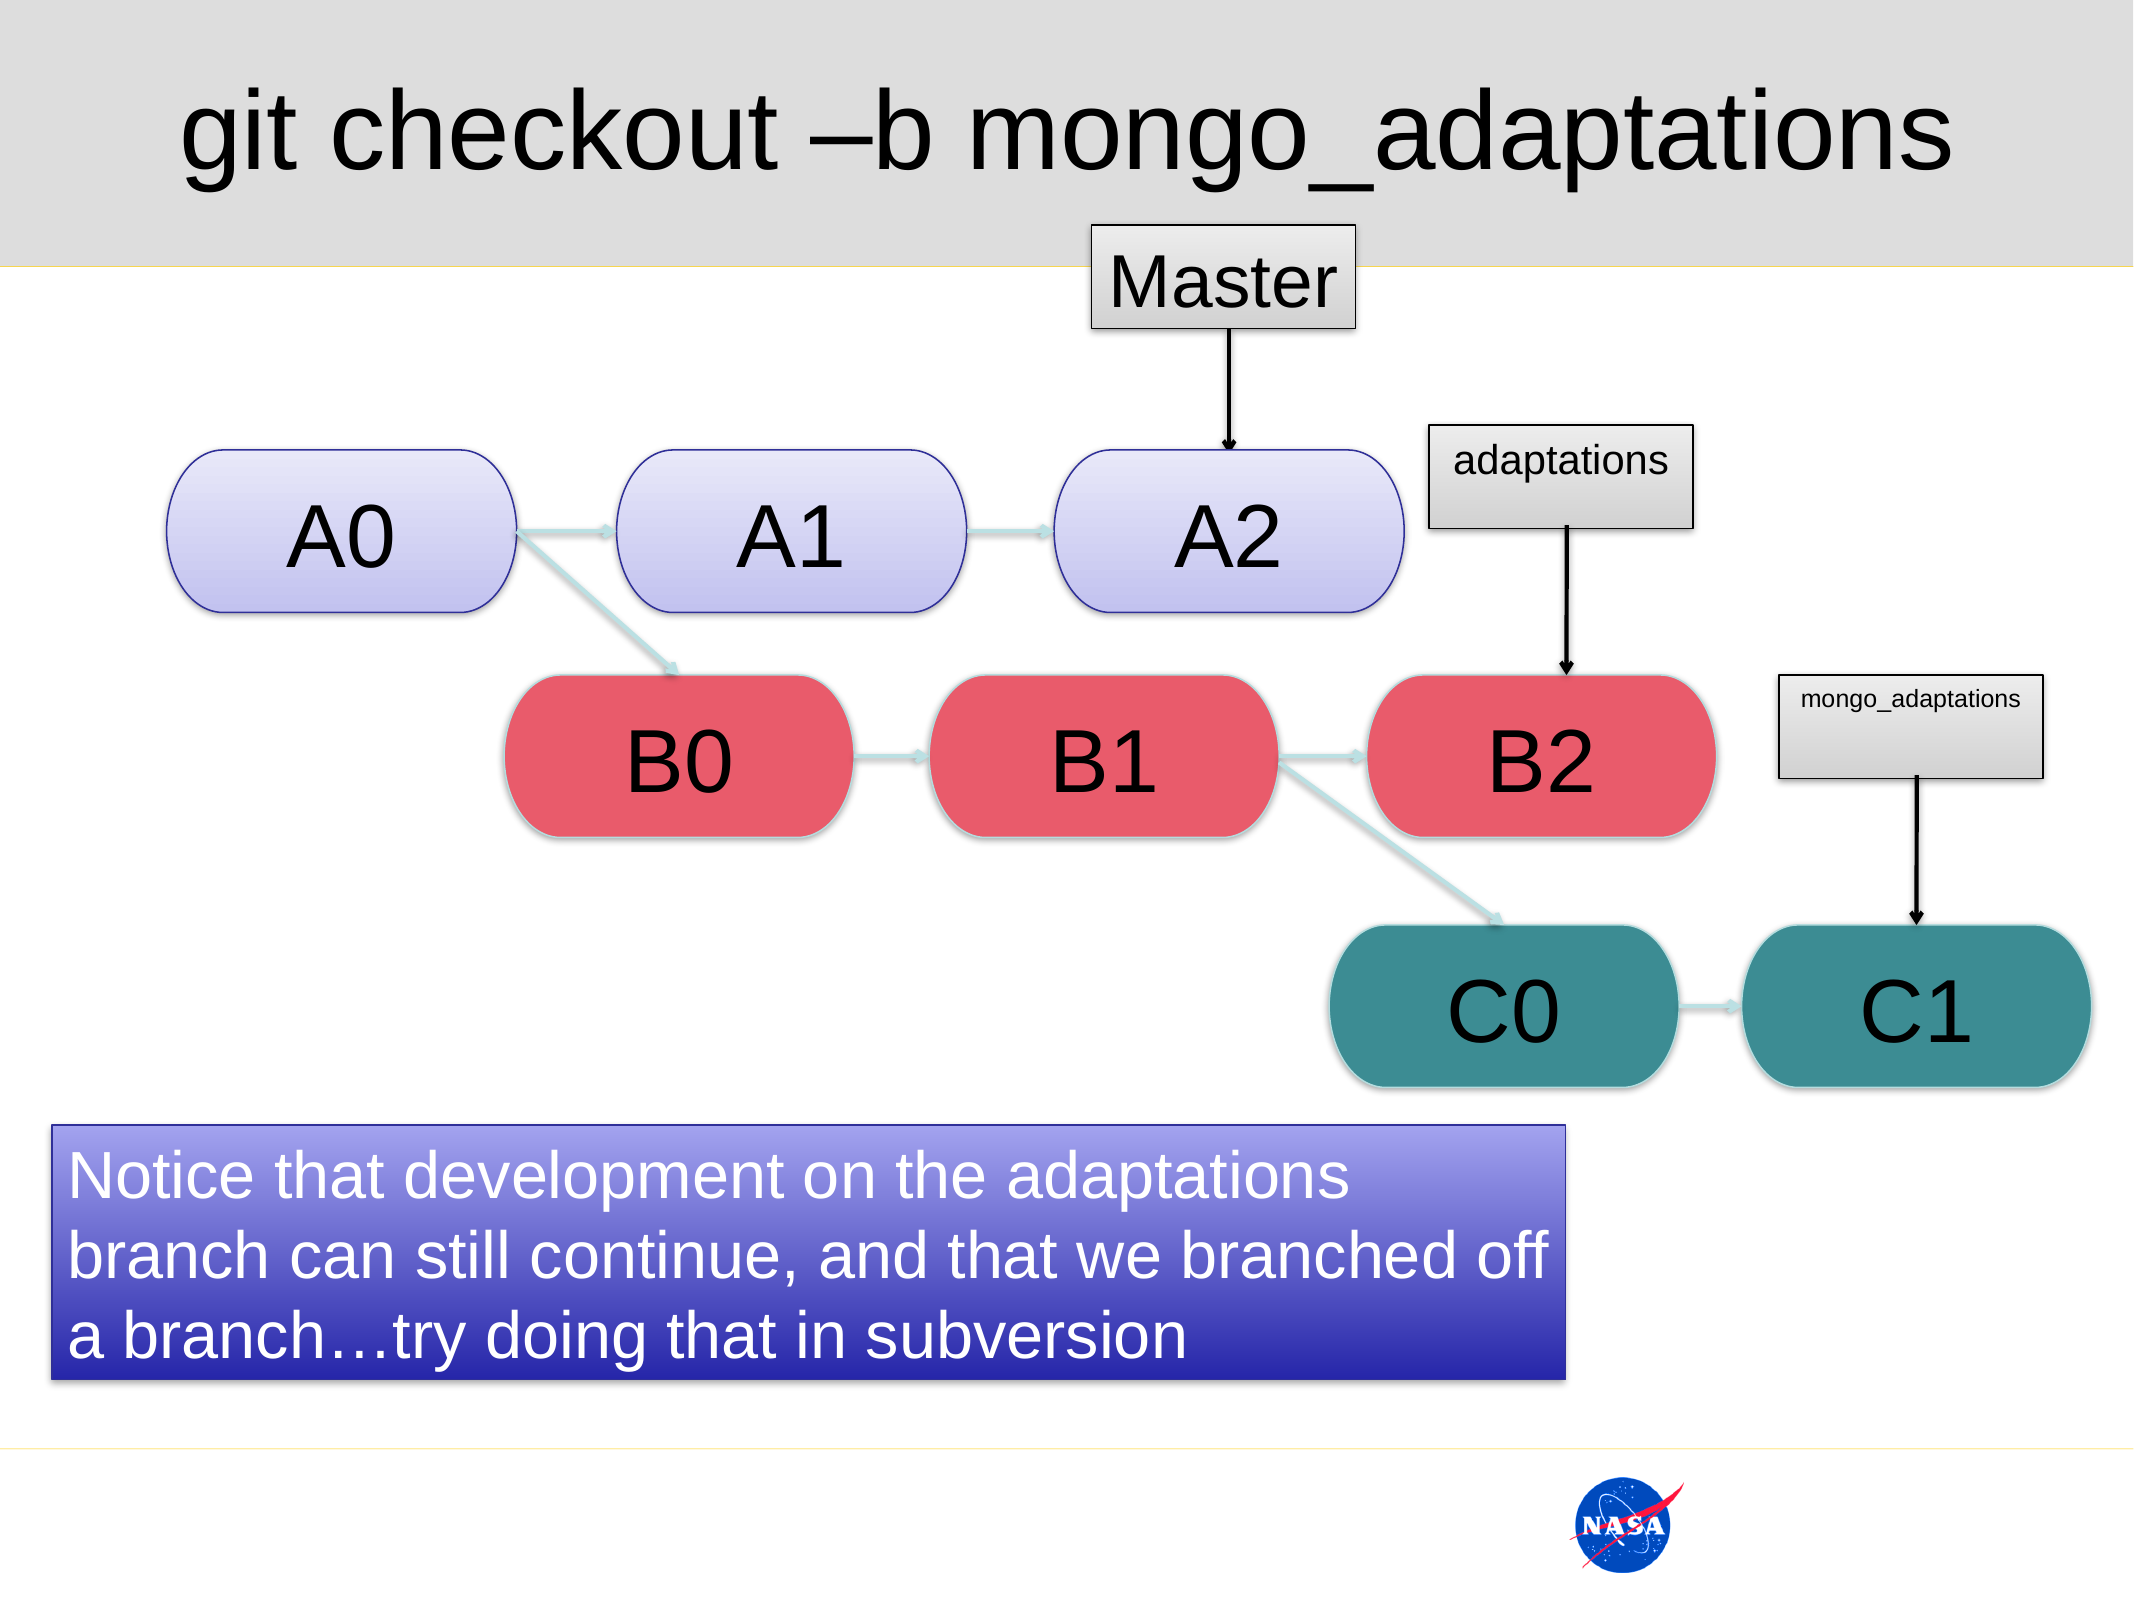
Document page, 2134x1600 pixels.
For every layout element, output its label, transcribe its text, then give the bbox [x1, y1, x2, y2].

text_box A2 [1053, 451, 1405, 614]
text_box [516, 530, 680, 676]
text_box B0 [503, 674, 855, 839]
text_box C0 [1328, 924, 1680, 1089]
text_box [1278, 762, 1505, 926]
text_box C1 [1740, 926, 2093, 1089]
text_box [1778, 674, 2044, 926]
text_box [1428, 424, 1694, 676]
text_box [1091, 224, 1356, 454]
text_box B2 [1365, 674, 1718, 839]
title git checkout –b mongo_adaptations [106, 0, 2027, 250]
text_box A1 [615, 449, 968, 614]
text_box A0 [165, 449, 518, 614]
picture [1569, 1477, 1684, 1573]
text_box Notice that development on the adaptations branch can still continue, and that we branched off a branch…try doing that in subversion [51, 1124, 1566, 1380]
text_box B1 [928, 674, 1280, 839]
